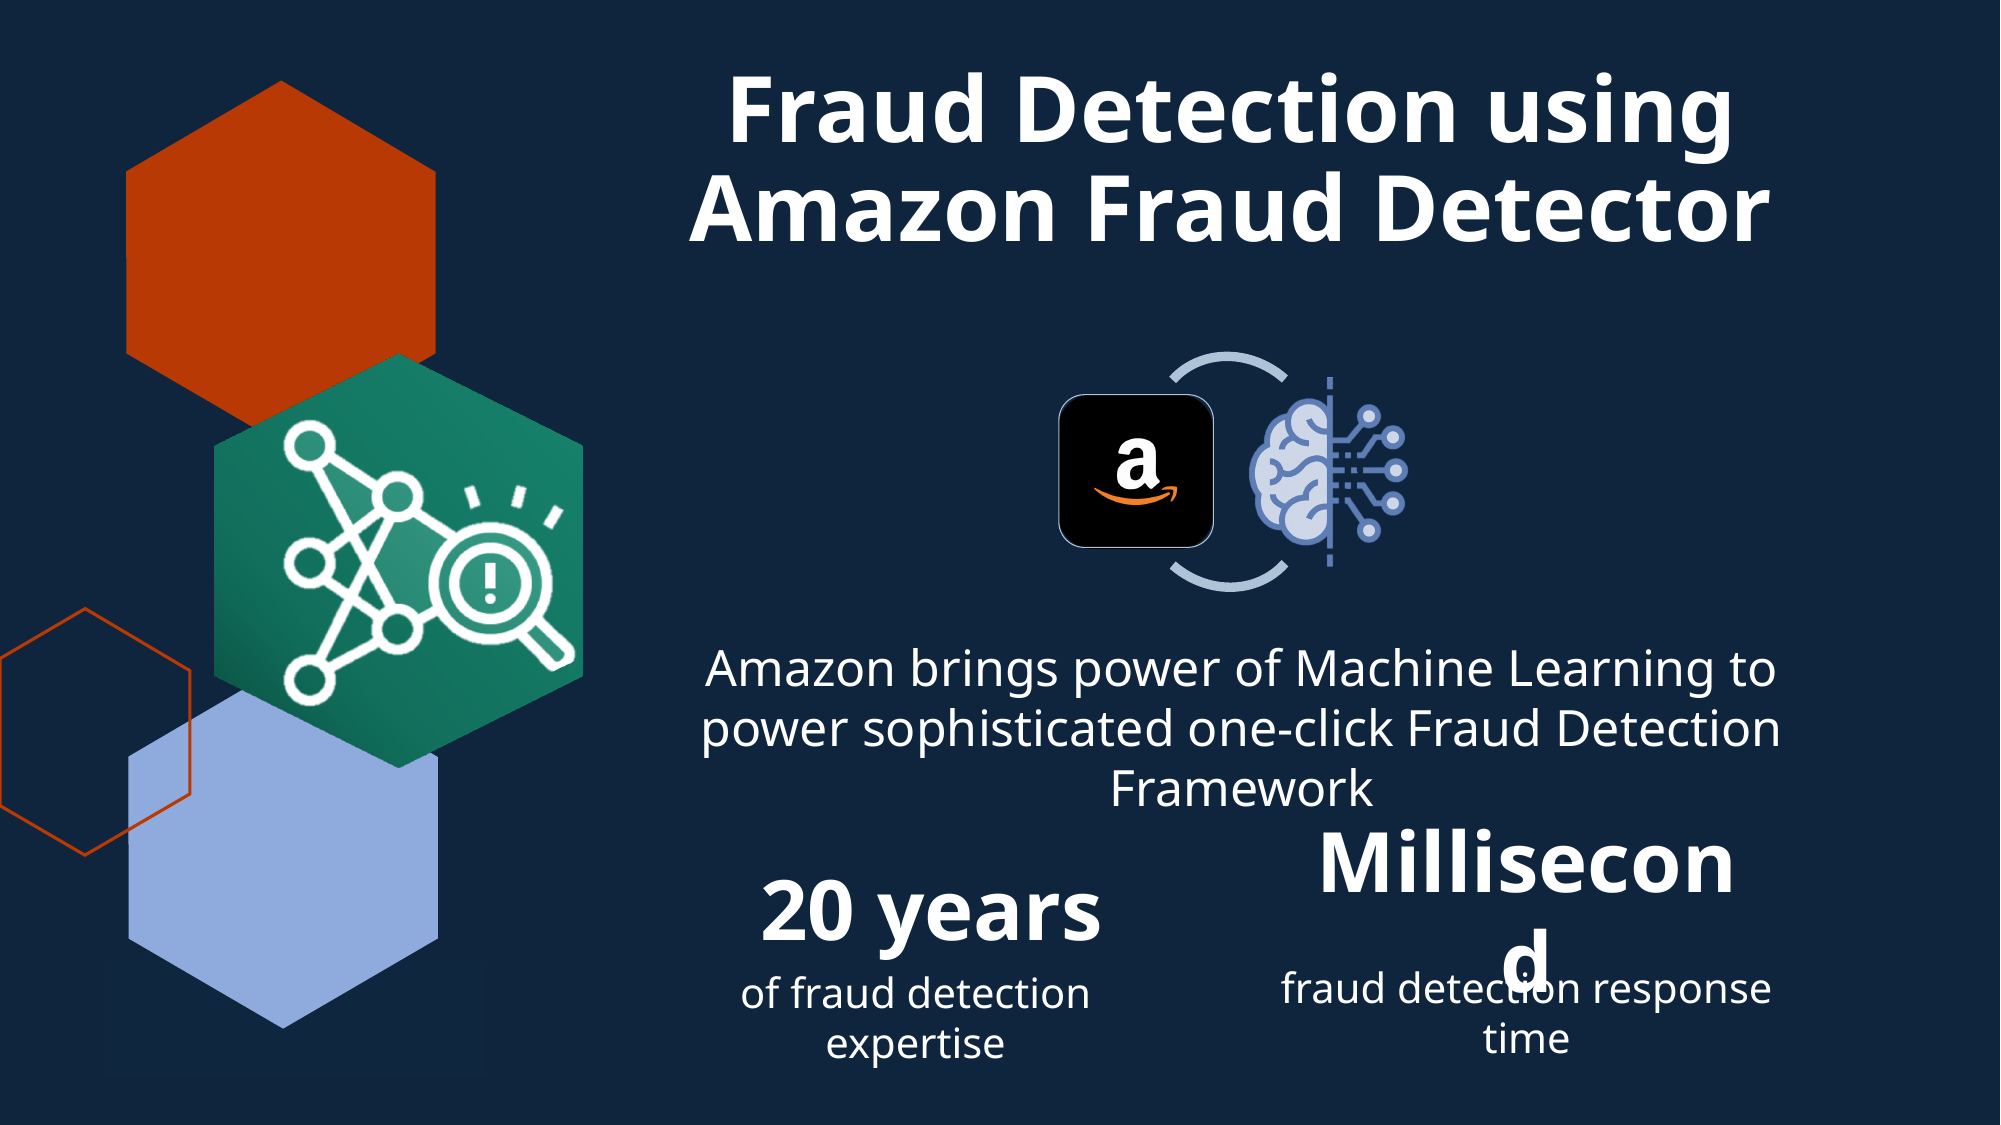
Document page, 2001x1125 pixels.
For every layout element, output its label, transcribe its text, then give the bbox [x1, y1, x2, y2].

text_box fraud detection response time [1244, 954, 1809, 1070]
text_box Millisecond [1292, 866, 1762, 951]
text_box of fraud detection expertise [648, 959, 1184, 1075]
text_box 20 years [722, 851, 1141, 959]
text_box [1058, 359, 1505, 584]
title Fraud Detection using Amazon Fraud Detector [638, 51, 1825, 270]
picture [214, 353, 583, 768]
text_box Amazon brings power of Machine Learning to power sophisticated one-click Fraud Detection Framework [638, 655, 1846, 799]
